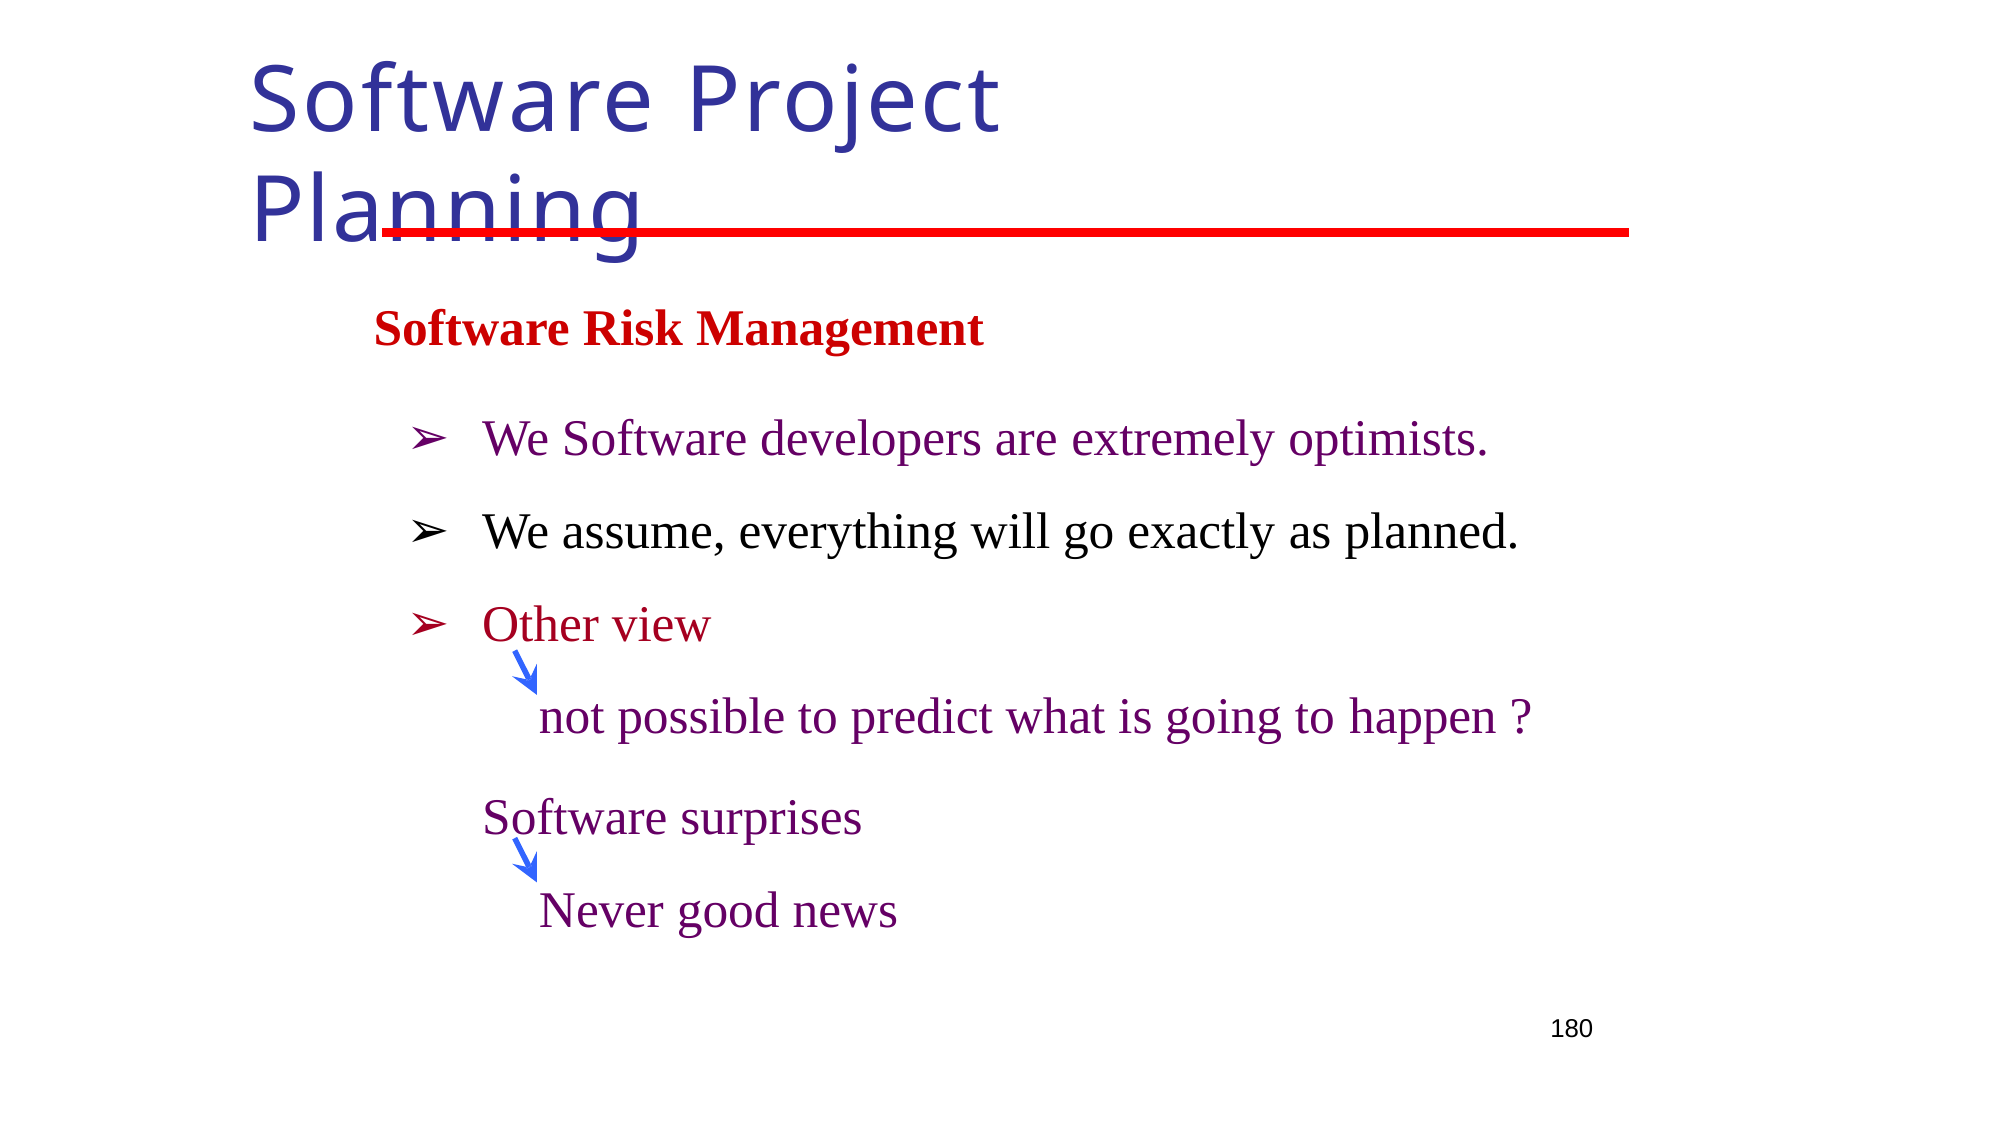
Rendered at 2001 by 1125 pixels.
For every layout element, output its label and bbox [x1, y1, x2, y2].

text_box [1546, 1016, 1598, 1044]
text_box [371, 292, 1537, 939]
title [247, 38, 1347, 261]
